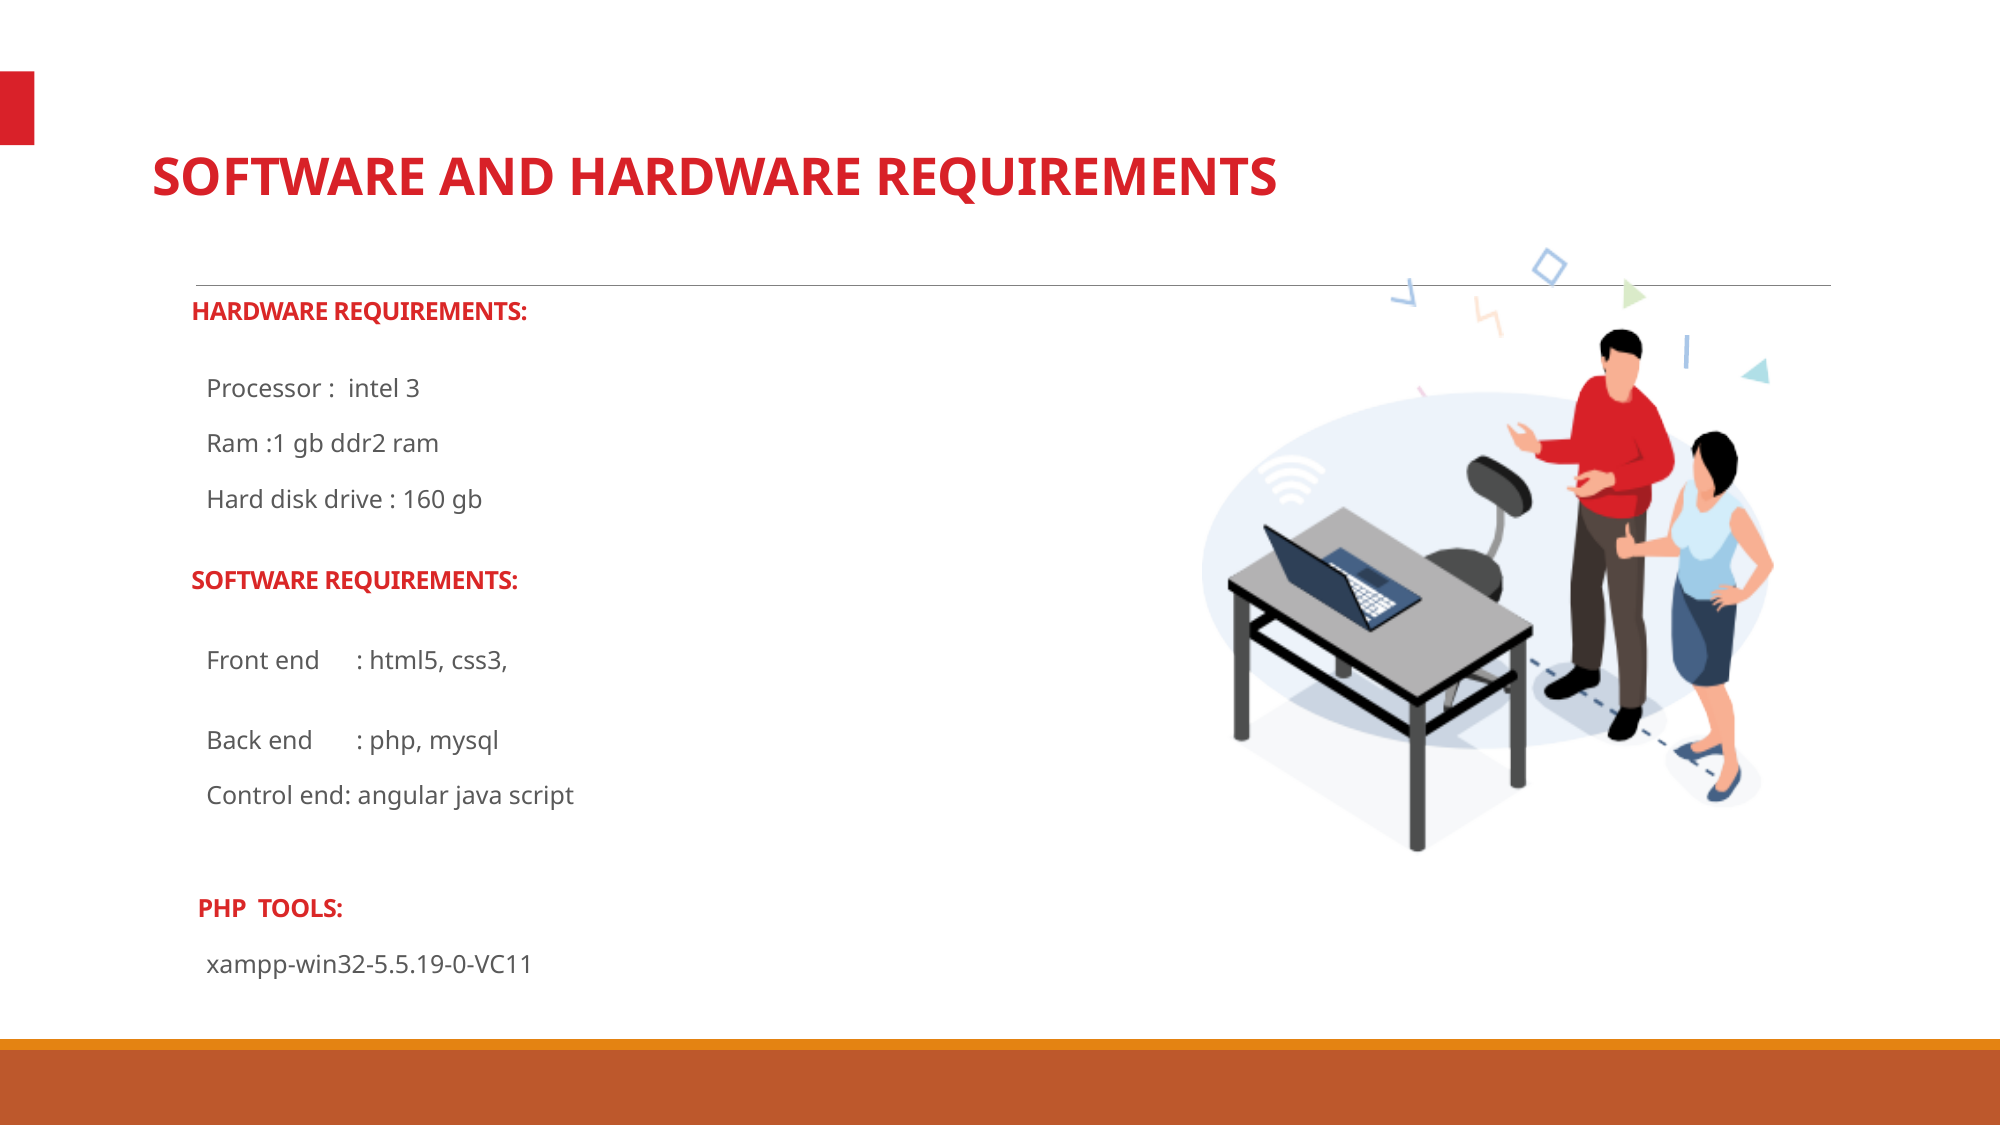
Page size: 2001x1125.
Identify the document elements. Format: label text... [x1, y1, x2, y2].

title SOFTWARE AND HARDWARE REQUIREMENTS [137, 80, 1863, 214]
list HARDWARE REQUIREMENTS: Processor : intel 3 Ram :1 gb ddr2 ram Hard disk drive : 160 gb SOFTWARE REQUIREMENTS: Front end : html5, css3, Back end : php, mysql Control end: angular java script PHP TOOLS: xampp-win32-5.5.19-0-VC11 [191, 269, 1917, 1125]
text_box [1201, 247, 1775, 857]
text_box [0, 71, 35, 146]
